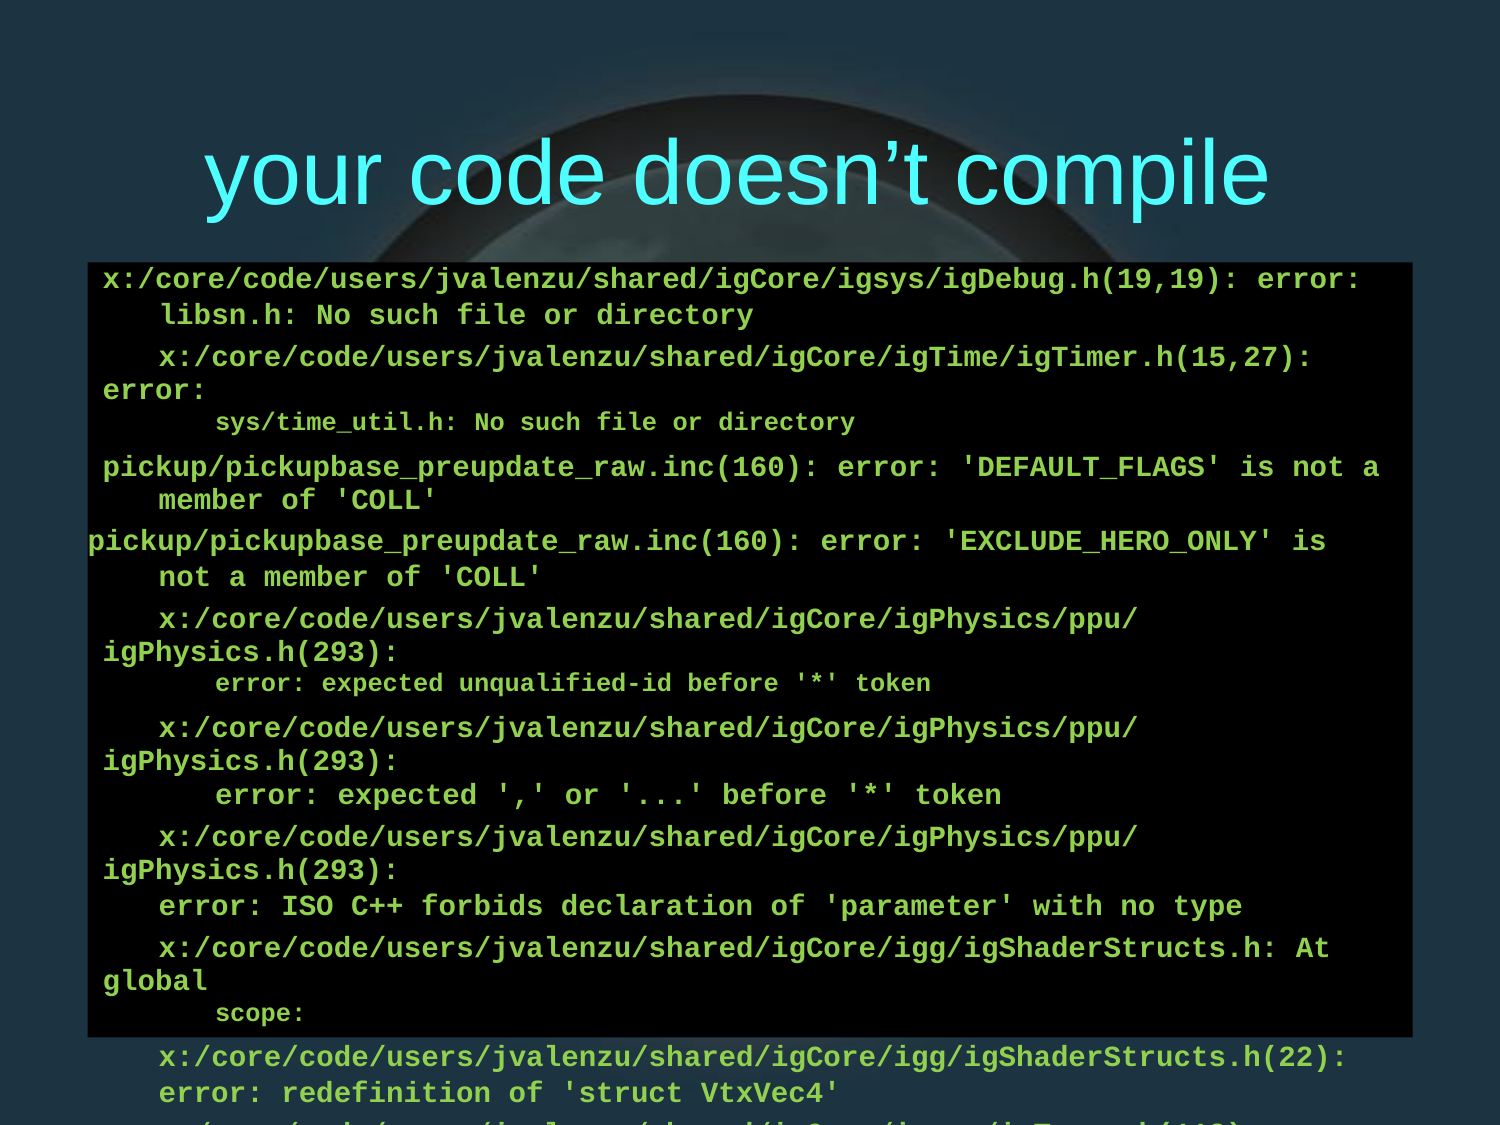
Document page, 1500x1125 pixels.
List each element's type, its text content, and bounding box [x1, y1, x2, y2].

text_box [0, 0, 1500, 1125]
text_box compile [952, 126, 1287, 223]
text_box doesn’t [630, 126, 945, 223]
text_box code [406, 126, 624, 223]
text_box your [202, 126, 399, 223]
text_box x:/core/code/users/jvalenzu/shared/igCore/igsys/igDebug.h(19,19): error: libsn.h: No such file or directory x:/core/code/users/jvalenzu/shared/igCore/igTime/igTimer.h(15,27): error: sys/time_util.h: No such file or directory pickup/pickupbase_preupdate_raw.inc(160): error: 'DEFAULT_FLAGS' is not a member of 'COLL' pickup/pickupbase_preupdate_raw.inc(160): error: 'EXCLUDE_HERO_ONLY' is not a member of 'COLL' x:/core/code/users/jvalenzu/shared/igCore/igPhysics/ppu/igPhysics.h(293): error: expected unqualified-id before '*' token x:/core/code/users/jvalenzu/shared/igCore/igPhysics/ppu/igPhysics.h(293): error: expected ',' or '...' before '*' token x:/core/code/users/jvalenzu/shared/igCore/igPhysics/ppu/igPhysics.h(293): error: ISO C++ forbids declaration of 'parameter' with no type x:/core/code/users/jvalenzu/shared/igCore/igg/igShaderStructs.h: At global scope: x:/core/code/users/jvalenzu/shared/igCore/igg/igShaderStructs.h(22): error: redefinition of 'struct VtxVec4' x:/core/code/users/jvalenzu/shared/igCore/igsys/igTypes.h(118): error: previous definition of 'struct VtxVec4' [87, 262, 1413, 1038]
